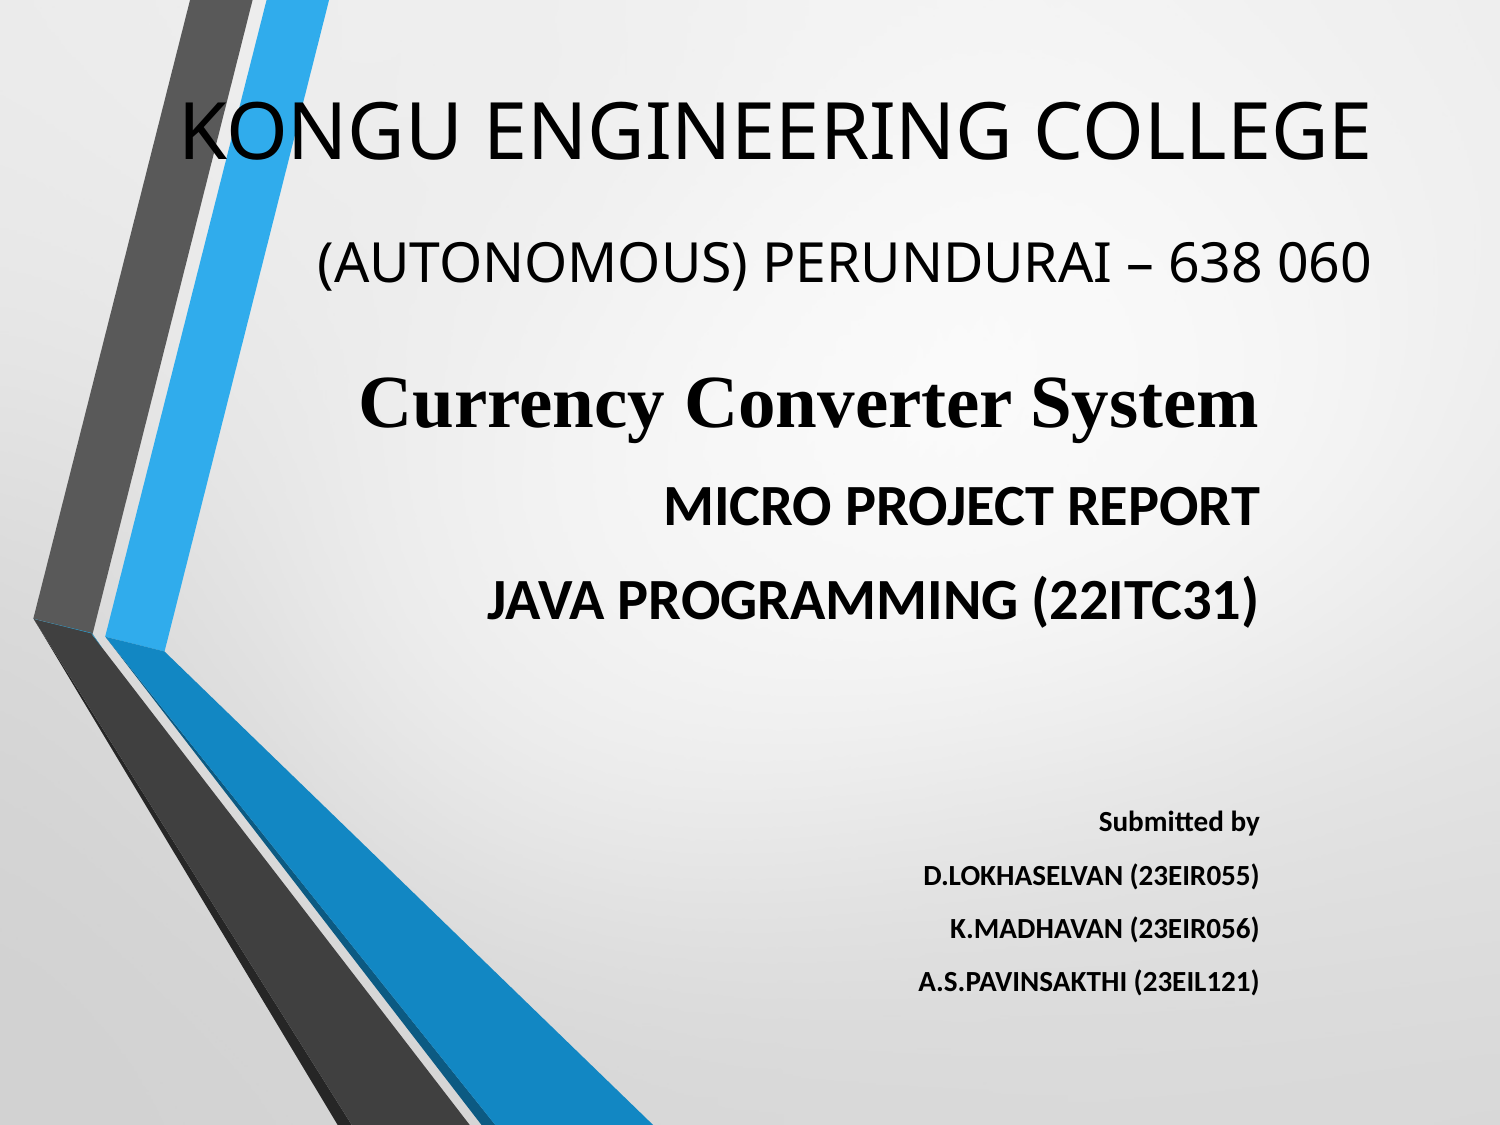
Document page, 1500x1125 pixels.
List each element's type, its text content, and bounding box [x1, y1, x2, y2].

subtitle Currency Converter System MICRO PROJECT REPORT JAVA PROGRAMMING (22ITC31) Submitted by D.LOKHASELVAN (23EIR055) K.MADHAVAN (23EIR056) A.S.PAVINSAKTHI (23EIL121) [225, 345, 1275, 1050]
title KONGU ENGINEERING COLLEGE (AUTONOMOUS) PERUNDURAI – 638 060 [112, 70, 1388, 312]
